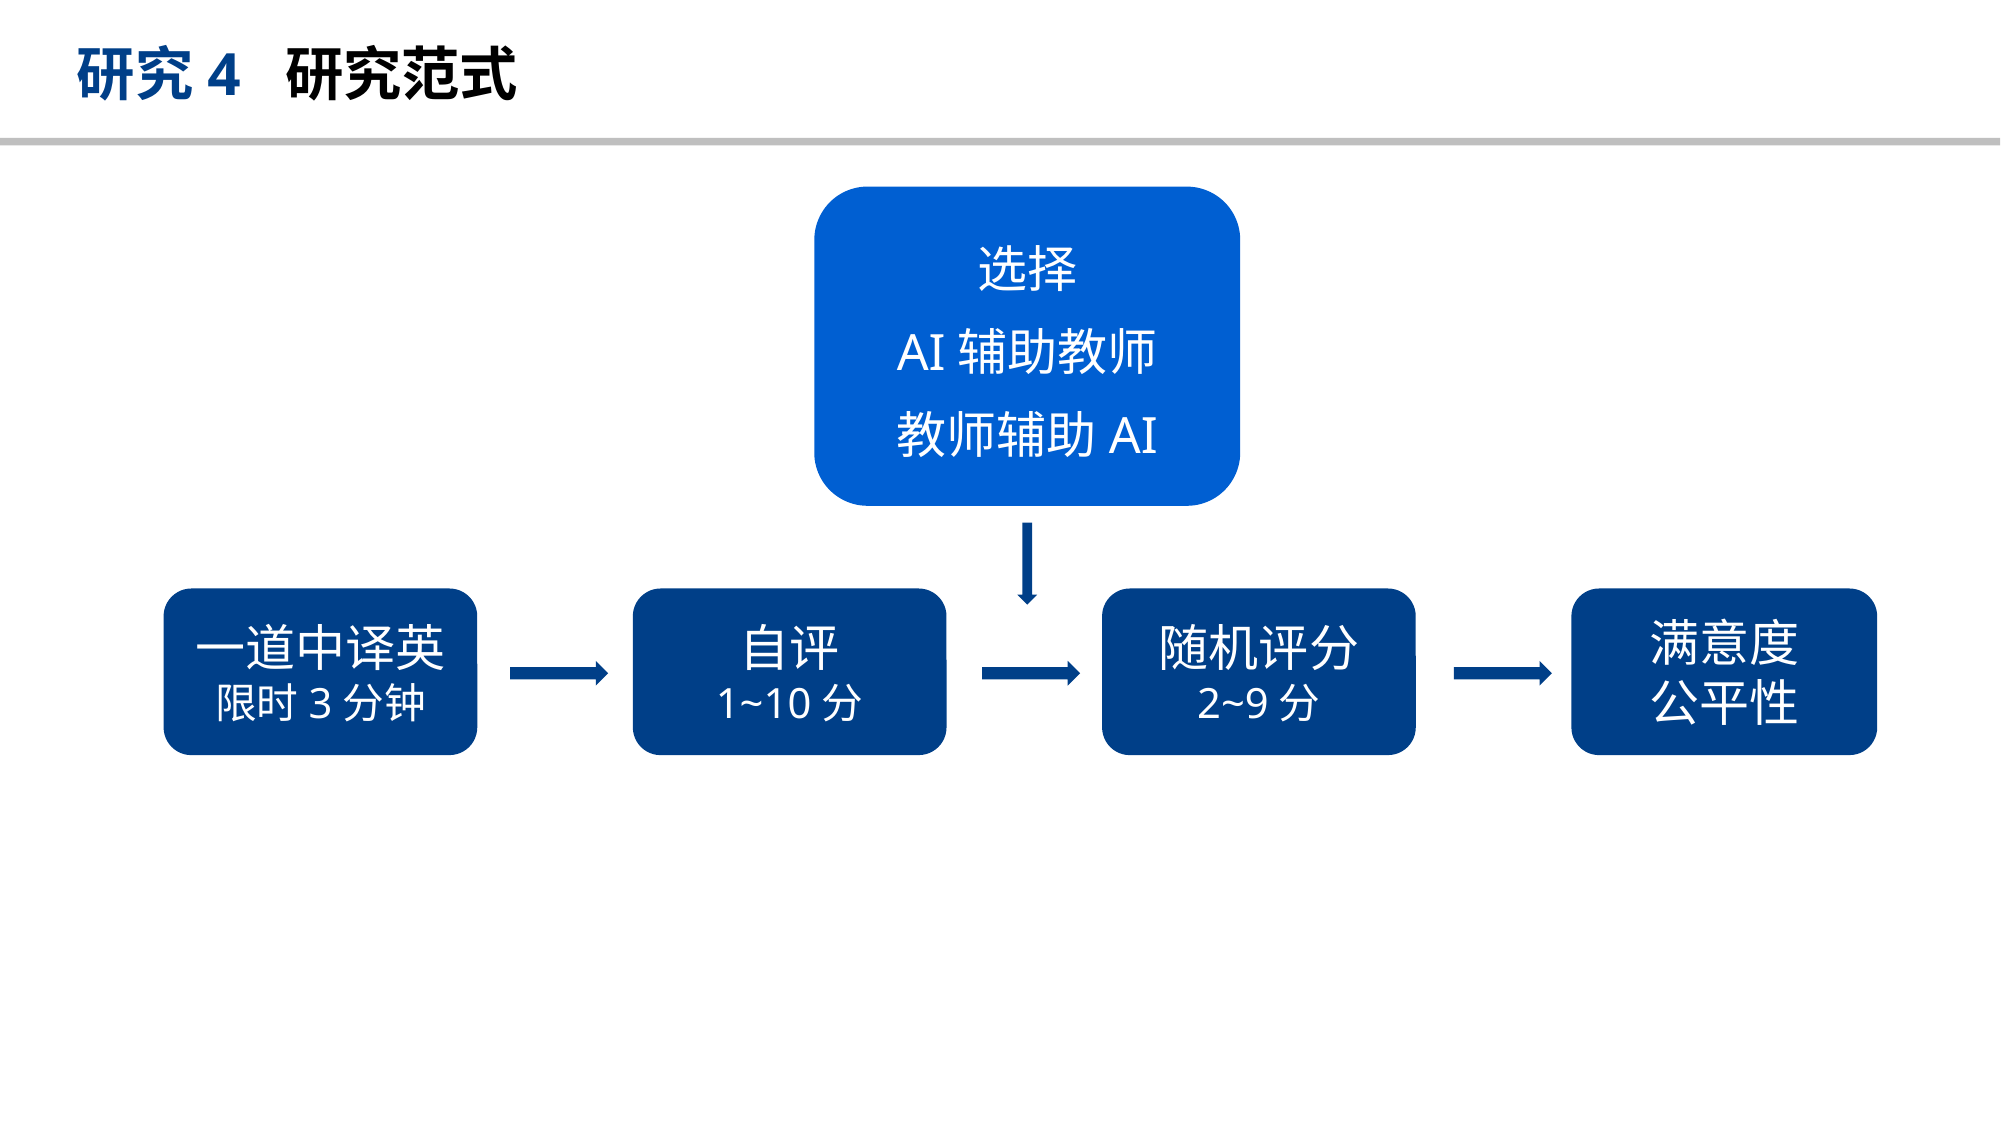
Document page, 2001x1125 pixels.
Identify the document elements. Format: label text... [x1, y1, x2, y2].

text_box [1013, 521, 1042, 607]
text_box 一道中译英 限时3分钟 [162, 586, 479, 757]
text_box [1452, 657, 1555, 690]
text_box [791, 169, 1264, 507]
text_box 随机评分 2~9分 [1100, 586, 1418, 757]
text_box 满意度 公平性 [1569, 586, 1879, 757]
text_box [508, 657, 611, 690]
text_box 自评 1~10分 [631, 586, 949, 757]
title 研究4 研究范式 [61, 50, 1605, 102]
text_box [980, 657, 1083, 690]
